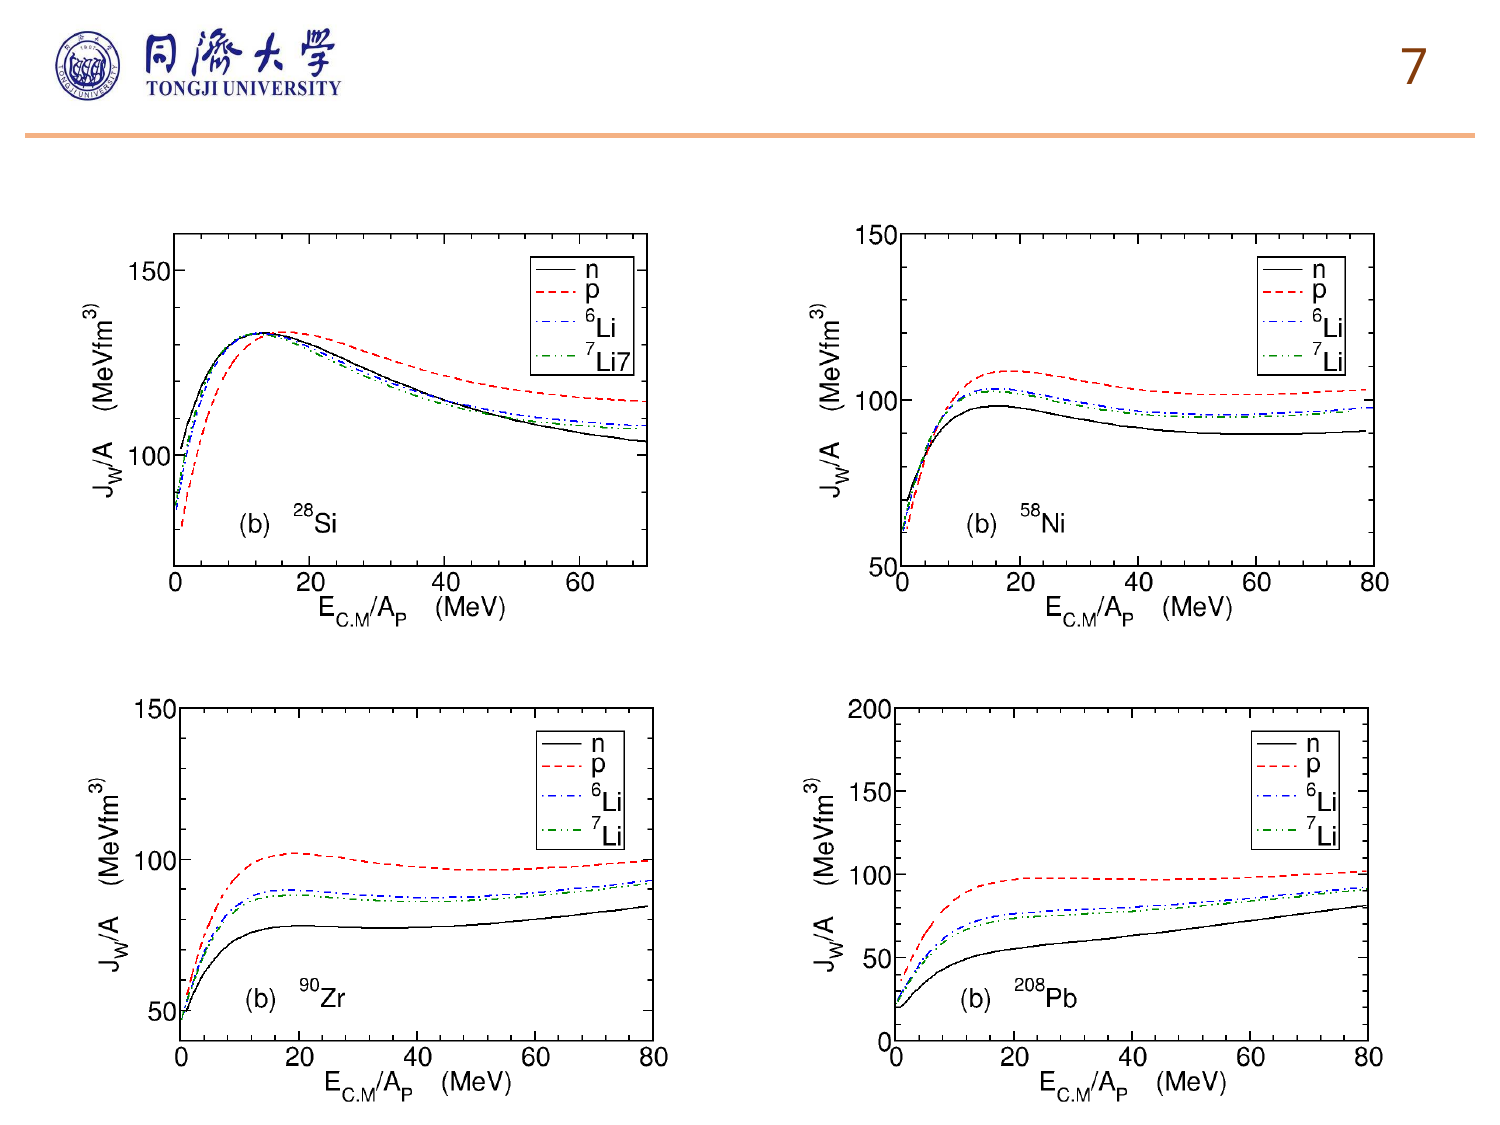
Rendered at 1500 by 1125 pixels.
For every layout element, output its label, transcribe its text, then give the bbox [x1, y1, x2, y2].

picture [79, 162, 700, 1112]
picture [800, 162, 1421, 1112]
text_box 7 [1384, 27, 1444, 103]
picture [25, 0, 371, 131]
